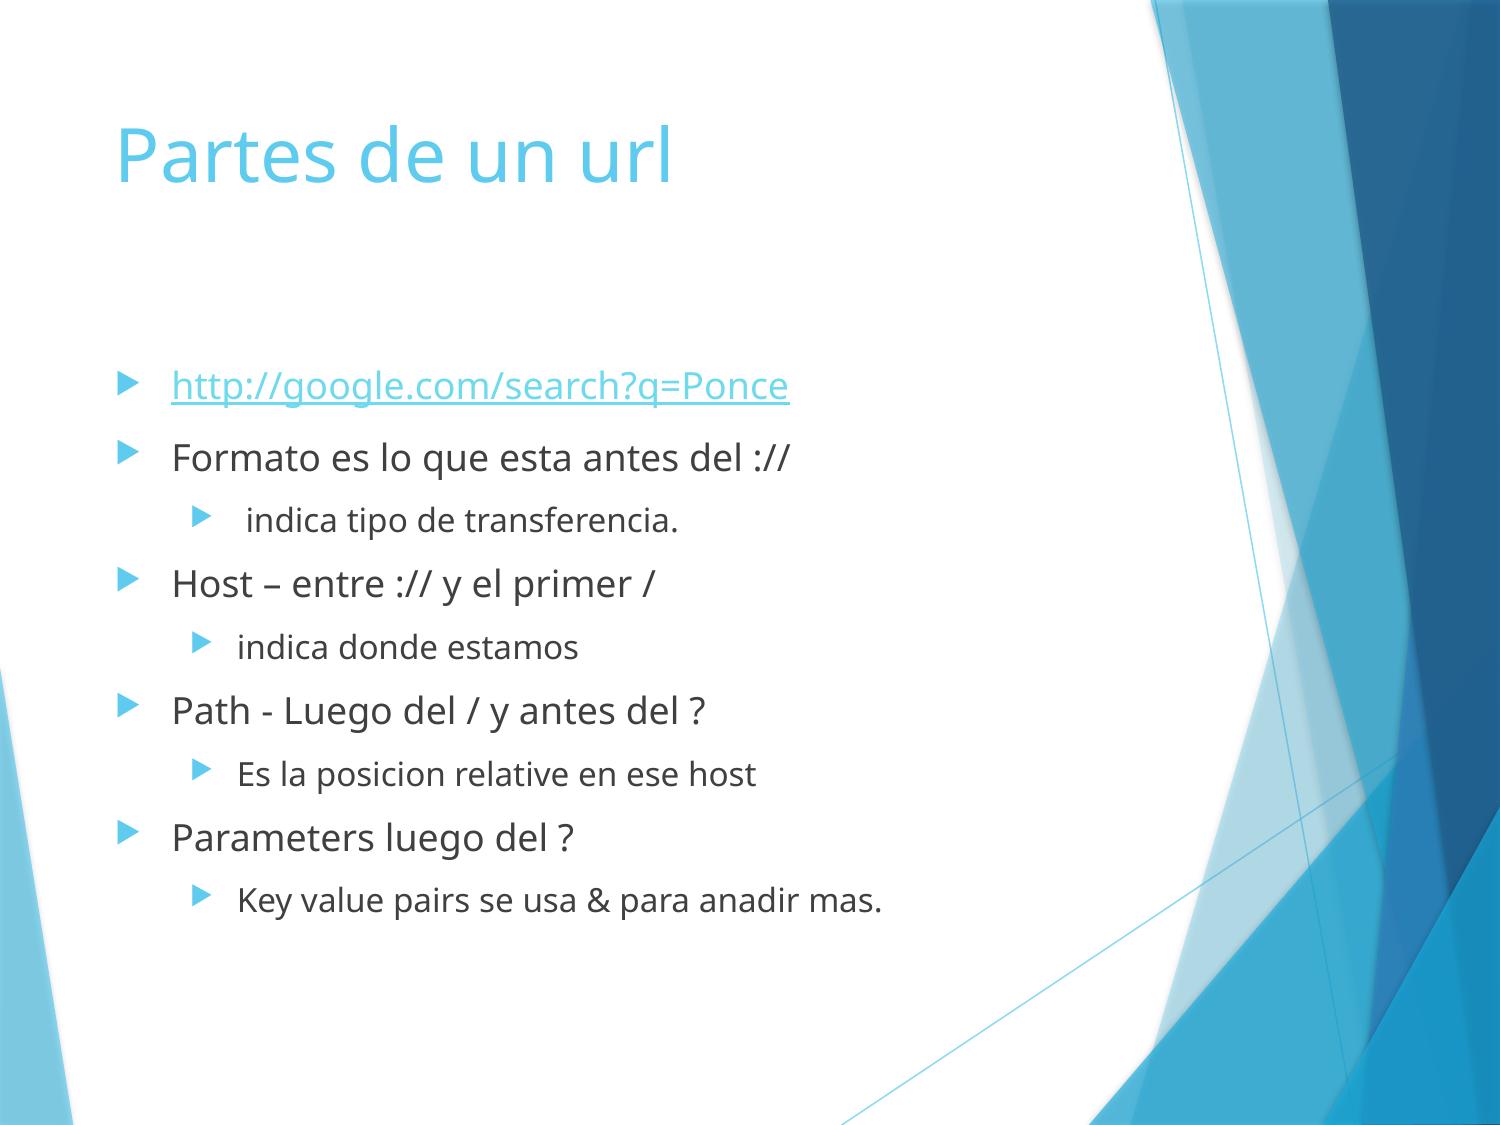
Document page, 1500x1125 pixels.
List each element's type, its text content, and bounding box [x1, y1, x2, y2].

list http://google.com/search?q=Ponce Formato es lo que esta antes del :// indica tipo de transferencia. Host – entre :// y el primer / indica donde estamos Path - Luego del / y antes del ? Es la posicion relative en ese host Parameters luego del ? Key value pairs se usa & para anadir mas. [99, 354, 1142, 992]
title Partes de un url [99, 99, 1142, 317]
